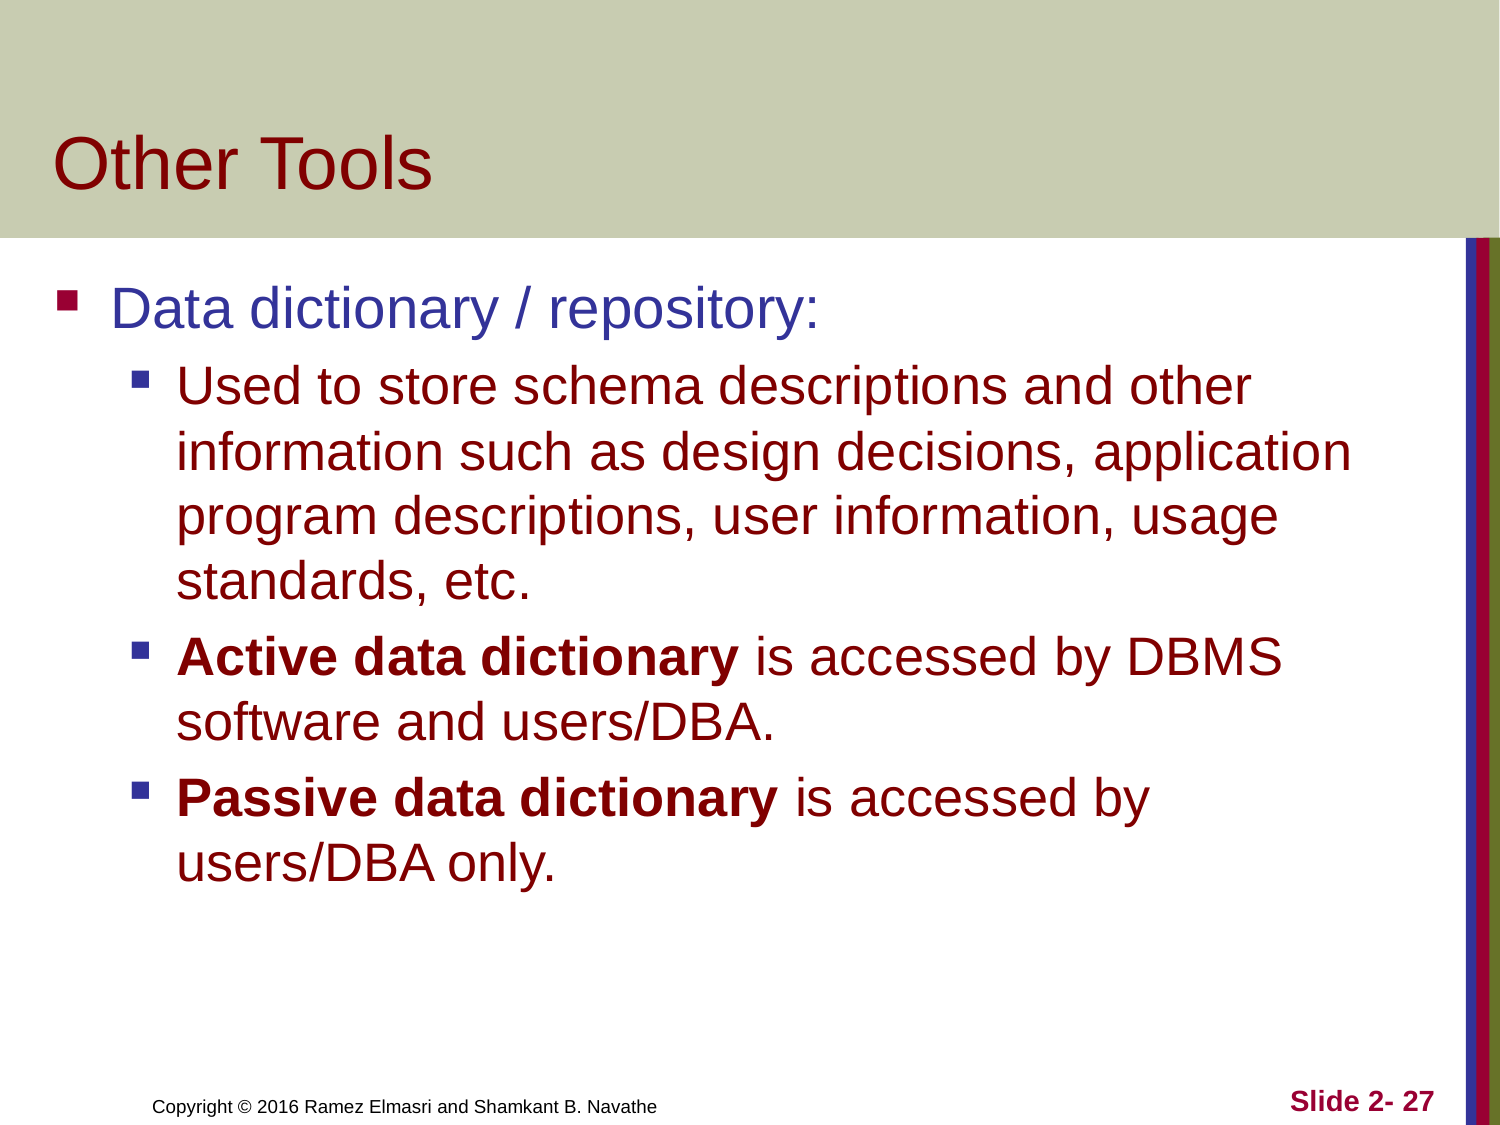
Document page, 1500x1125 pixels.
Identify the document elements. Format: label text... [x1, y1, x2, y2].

slide_number Slide 2- 27 [1137, 1049, 1451, 1125]
list Data dictionary / repository: Used to store schema descriptions and other information such as design decisions, application program descriptions, user information, usage standards, etc. Active data dictionary is accessed by DBMS software and users/DBA. Passive data dictionary is accessed by users/DBA only. [39, 262, 1400, 1013]
title Other Tools [37, 49, 1317, 213]
